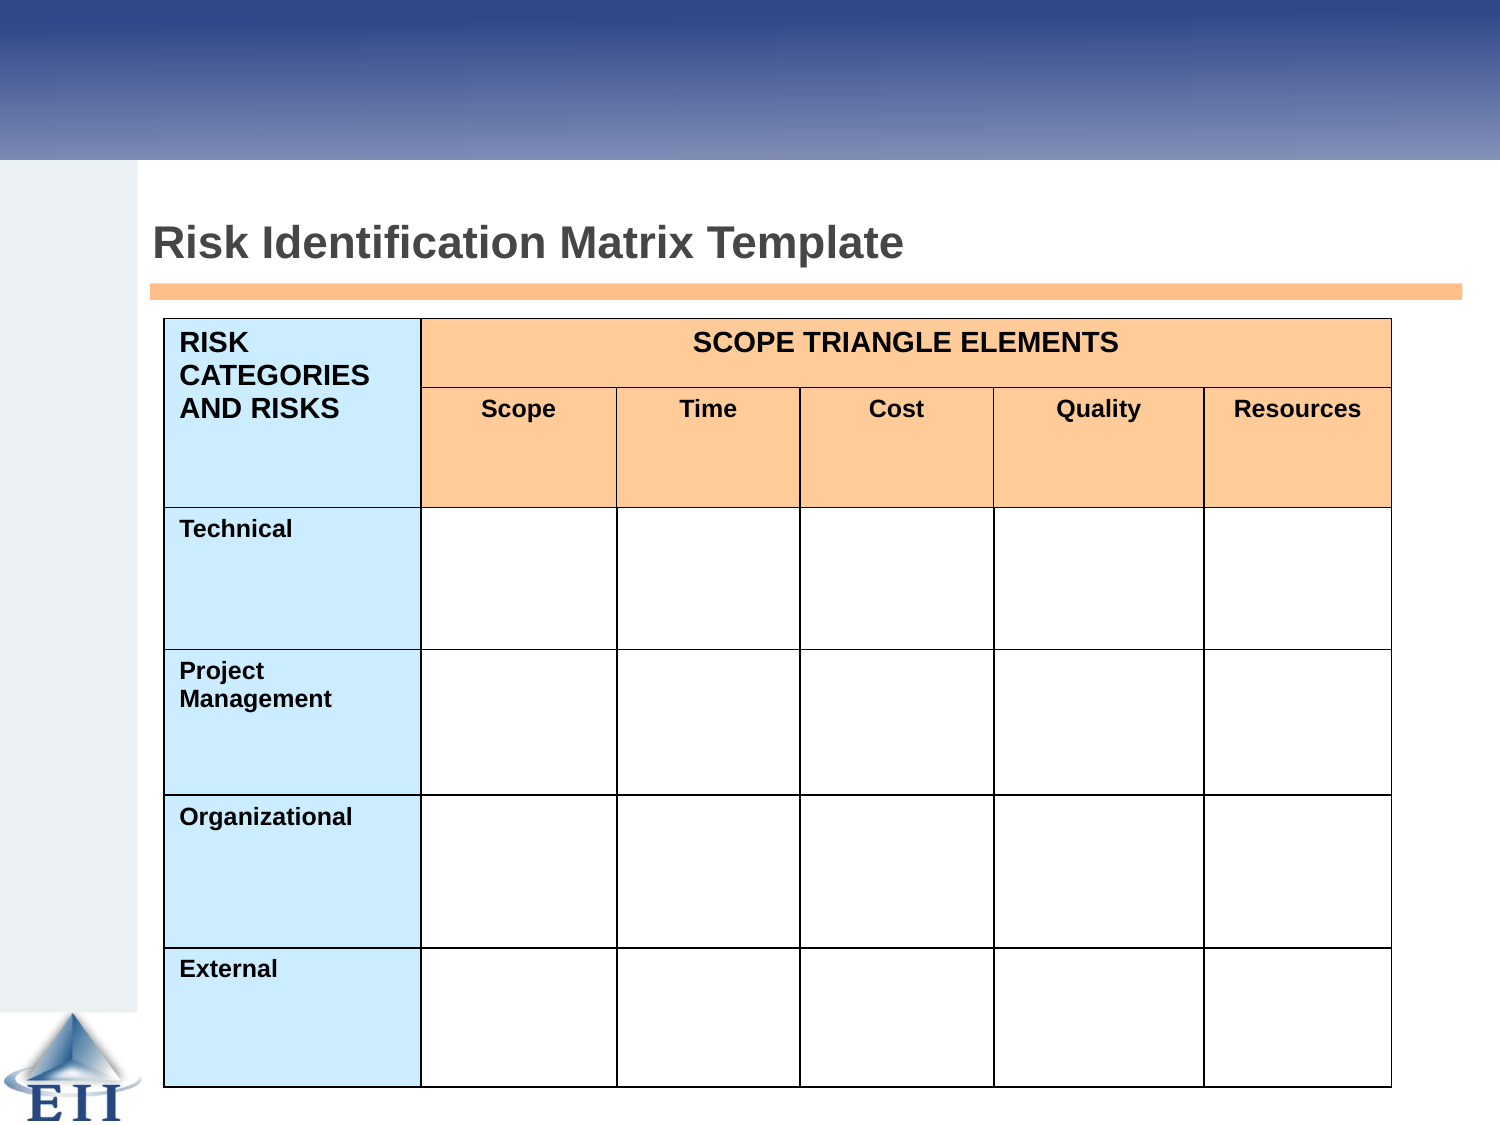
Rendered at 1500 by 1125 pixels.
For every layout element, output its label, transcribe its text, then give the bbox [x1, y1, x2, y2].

table_cell Cost [801, 388, 993, 507]
table_cell [801, 796, 993, 947]
table_cell [1205, 949, 1391, 1086]
table_header SCOPE TRIANGLE ELEMENTS [422, 319, 1391, 387]
table_cell Technical [165, 508, 420, 649]
table_cell [801, 508, 993, 649]
table_cell [422, 796, 616, 947]
table_cell [1205, 796, 1391, 947]
table_cell Quality [994, 388, 1203, 507]
table_cell [1205, 508, 1391, 649]
table_cell [422, 508, 616, 649]
table_cell [801, 650, 993, 794]
table_cell [1205, 650, 1391, 794]
table_cell Project Management [165, 650, 420, 794]
table_cell [995, 949, 1203, 1086]
text_box Risk Identification Matrix Template [137, 205, 1500, 275]
table_cell [422, 949, 616, 1086]
table_cell [422, 650, 616, 794]
table_cell Resources [1205, 388, 1391, 507]
table_cell External [165, 949, 420, 1086]
table_cell Organizational [165, 796, 420, 947]
table_cell [995, 796, 1203, 947]
table_cell Time [617, 388, 799, 507]
table_cell [618, 508, 799, 649]
table_cell [618, 796, 799, 947]
table_cell [995, 650, 1203, 794]
table_cell [618, 650, 799, 794]
table_cell [995, 508, 1203, 649]
table_cell [618, 949, 799, 1086]
picture [4, 1005, 142, 1121]
table_cell [801, 949, 993, 1086]
table_cell Scope [422, 388, 616, 507]
table_header RISK CATEGORIES AND RISKS [165, 319, 420, 507]
